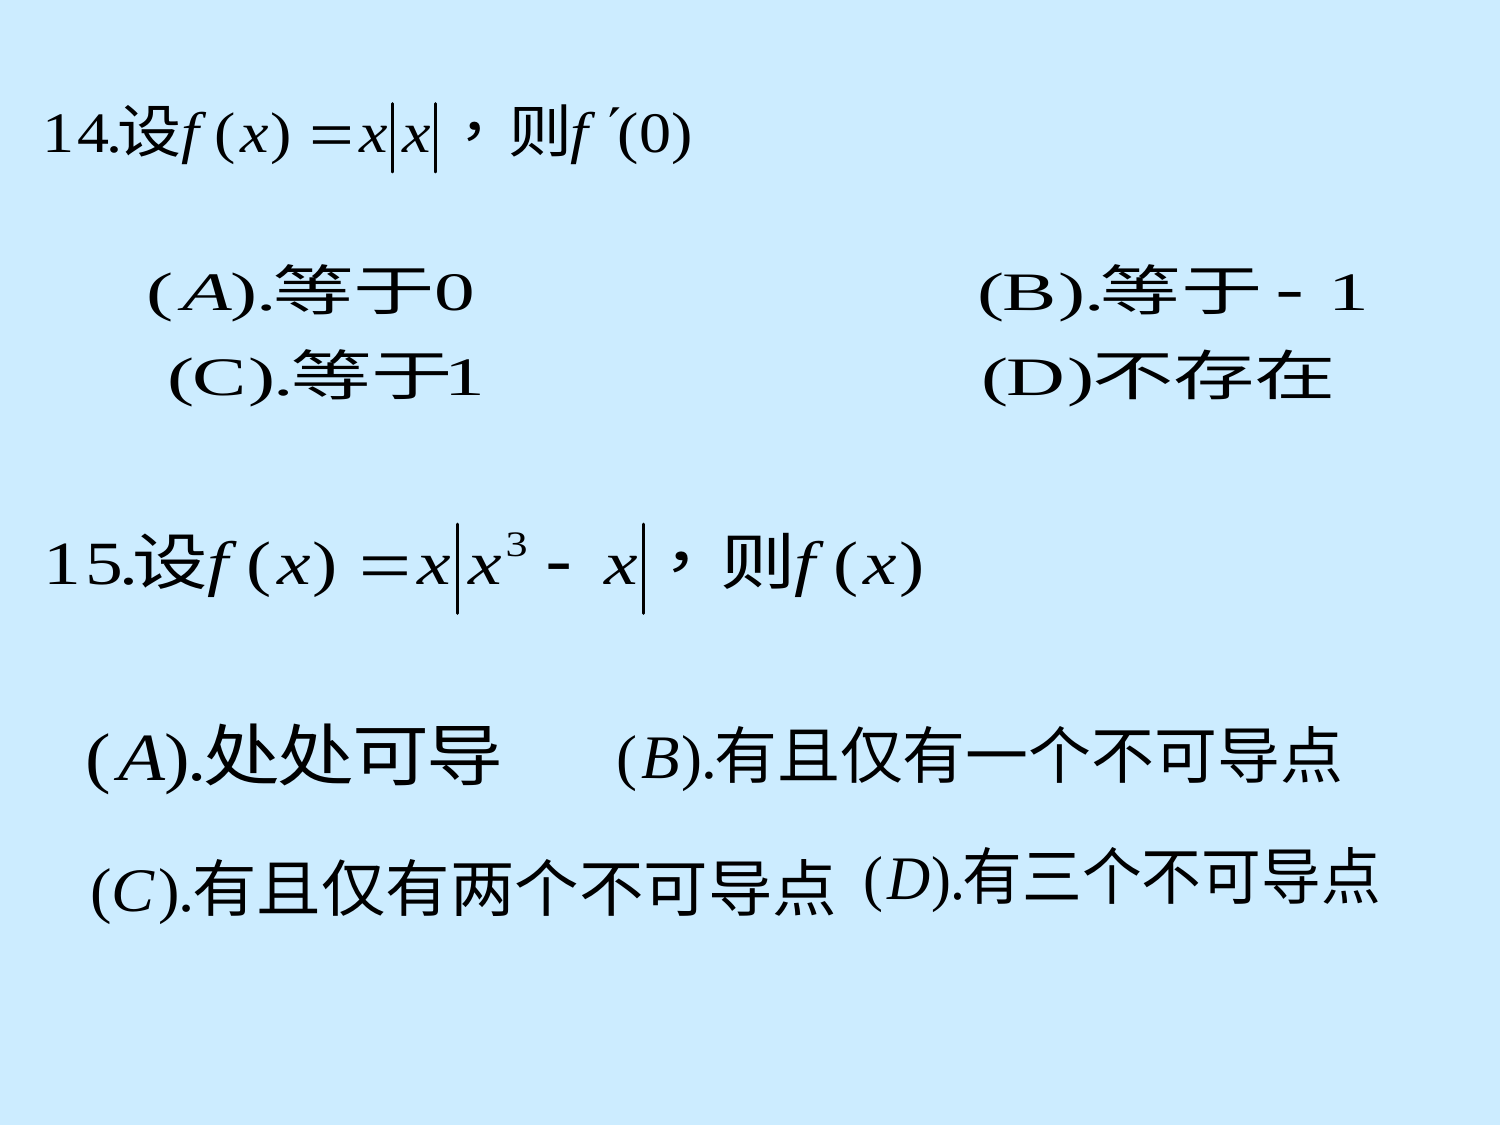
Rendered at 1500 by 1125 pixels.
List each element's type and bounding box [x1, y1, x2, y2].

text_box [81, 849, 845, 938]
text_box [40, 512, 935, 625]
text_box [39, 90, 846, 186]
text_box [135, 255, 1378, 418]
text_box [74, 712, 523, 808]
text_box [608, 716, 1353, 804]
text_box [855, 837, 1388, 925]
